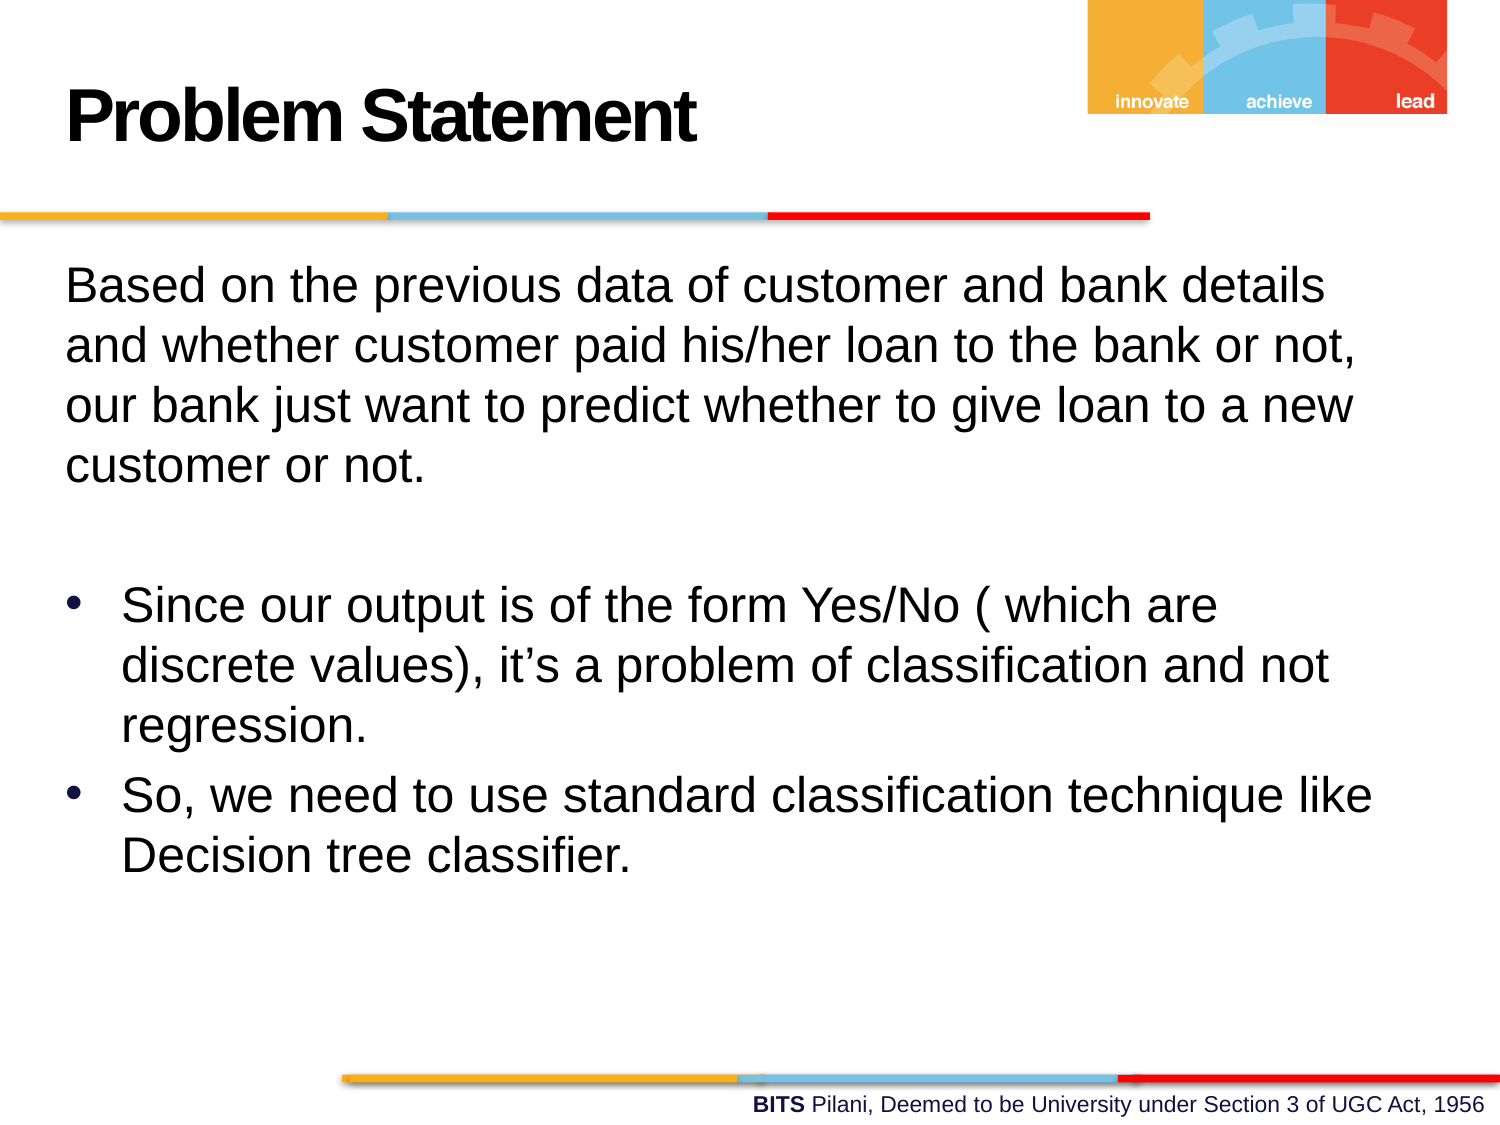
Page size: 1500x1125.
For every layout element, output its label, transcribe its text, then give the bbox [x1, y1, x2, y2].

picture [1087, 0, 1448, 114]
list Based on the previous data of customer and bank details and whether customer paid his/her loan to the bank or not, our bank just want to predict whether to give loan to a new customer or not. Since our output is of the form Yes/No ( which are discrete values), it’s a problem of classification and not regression. So, we need to use standard classification technique like Decision tree classifier. [50, 245, 1400, 988]
list Problem Statement [50, 24, 1088, 213]
